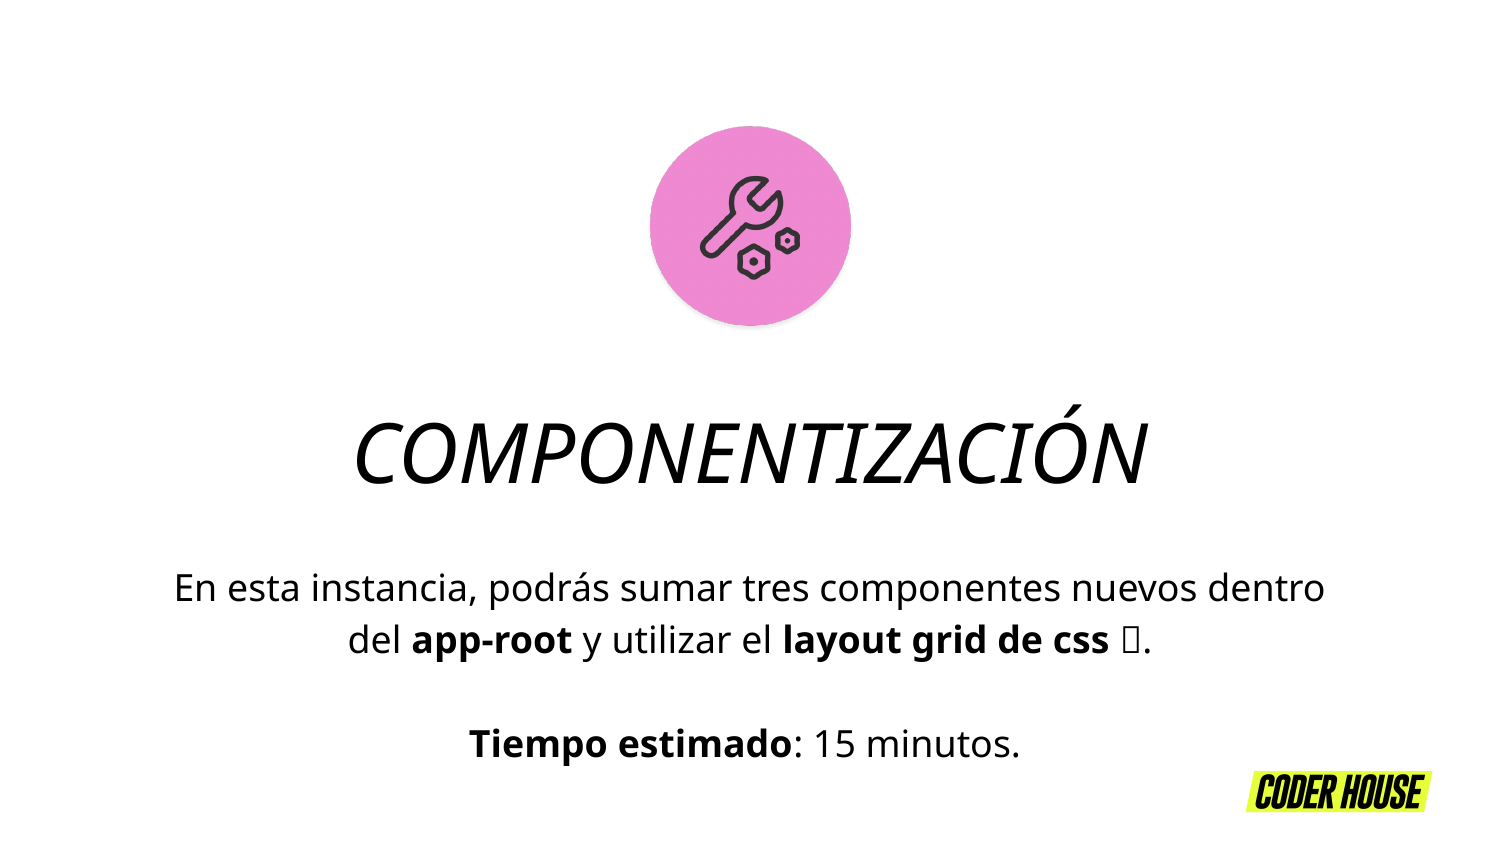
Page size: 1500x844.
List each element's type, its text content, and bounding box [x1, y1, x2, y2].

text_box COMPONENTIZACIÓN En esta instancia, podrás sumar tres componentes nuevos dentro del app-root y utilizar el layout grid de css 🙌. Tiempo estimado: 15 minutos. [132, 385, 1368, 746]
picture [636, 112, 864, 340]
picture [1241, 764, 1437, 819]
